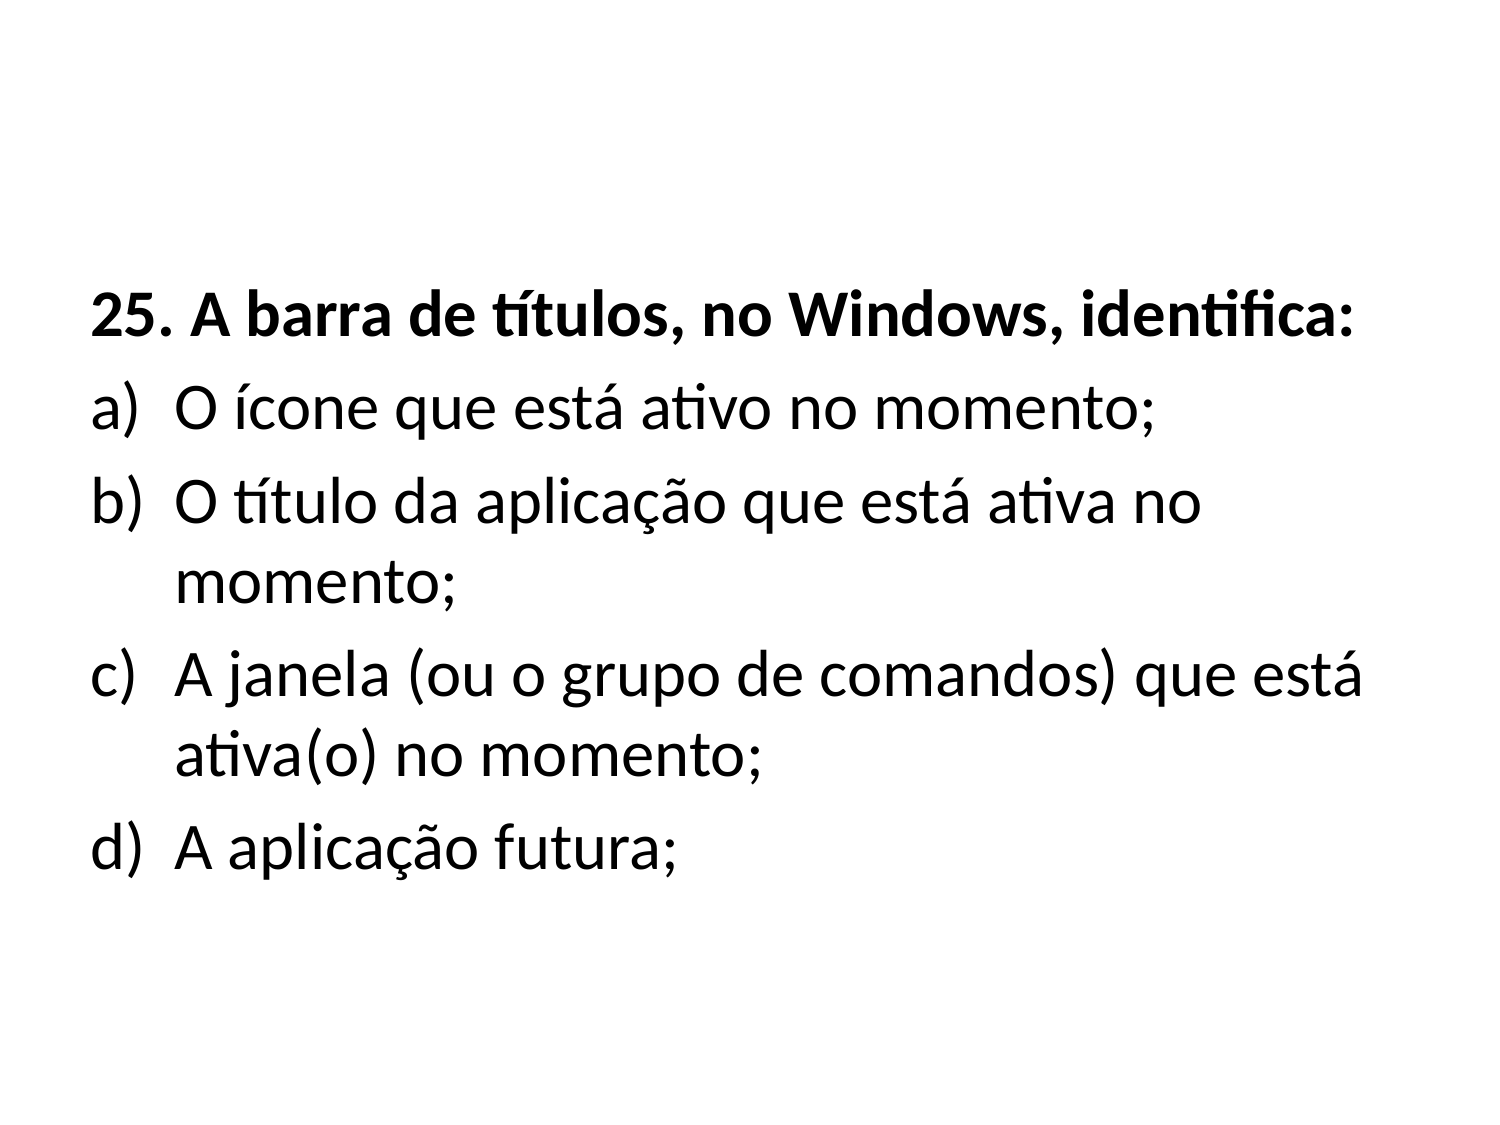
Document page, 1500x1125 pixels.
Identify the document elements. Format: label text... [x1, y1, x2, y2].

list 25. A barra de títulos, no Windows, identifica: O ícone que está ativo no momento; O título da aplicação que está ativa no momento; A janela (ou o grupo de comandos) que está ativa(o) no momento; A aplicação futura; [75, 262, 1425, 1005]
